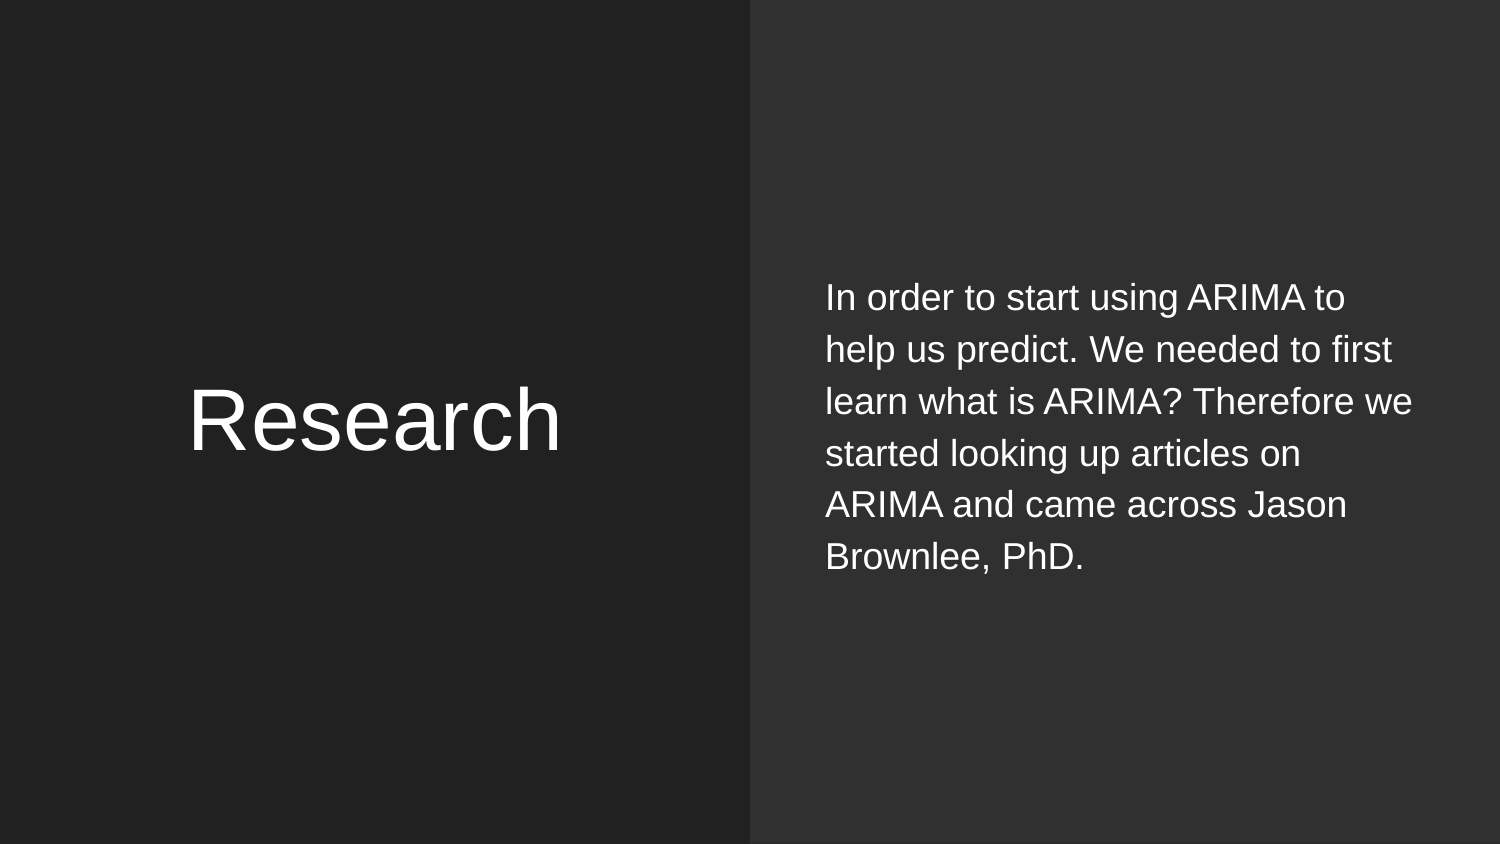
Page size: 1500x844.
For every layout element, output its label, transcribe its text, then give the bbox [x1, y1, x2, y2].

list In order to start using ARIMA to help us predict. We needed to first learn what is ARIMA? Therefore we started looking up articles on ARIMA and came across Jason Brownlee, PhD. [810, 118, 1440, 725]
title Research [43, 361, 708, 483]
